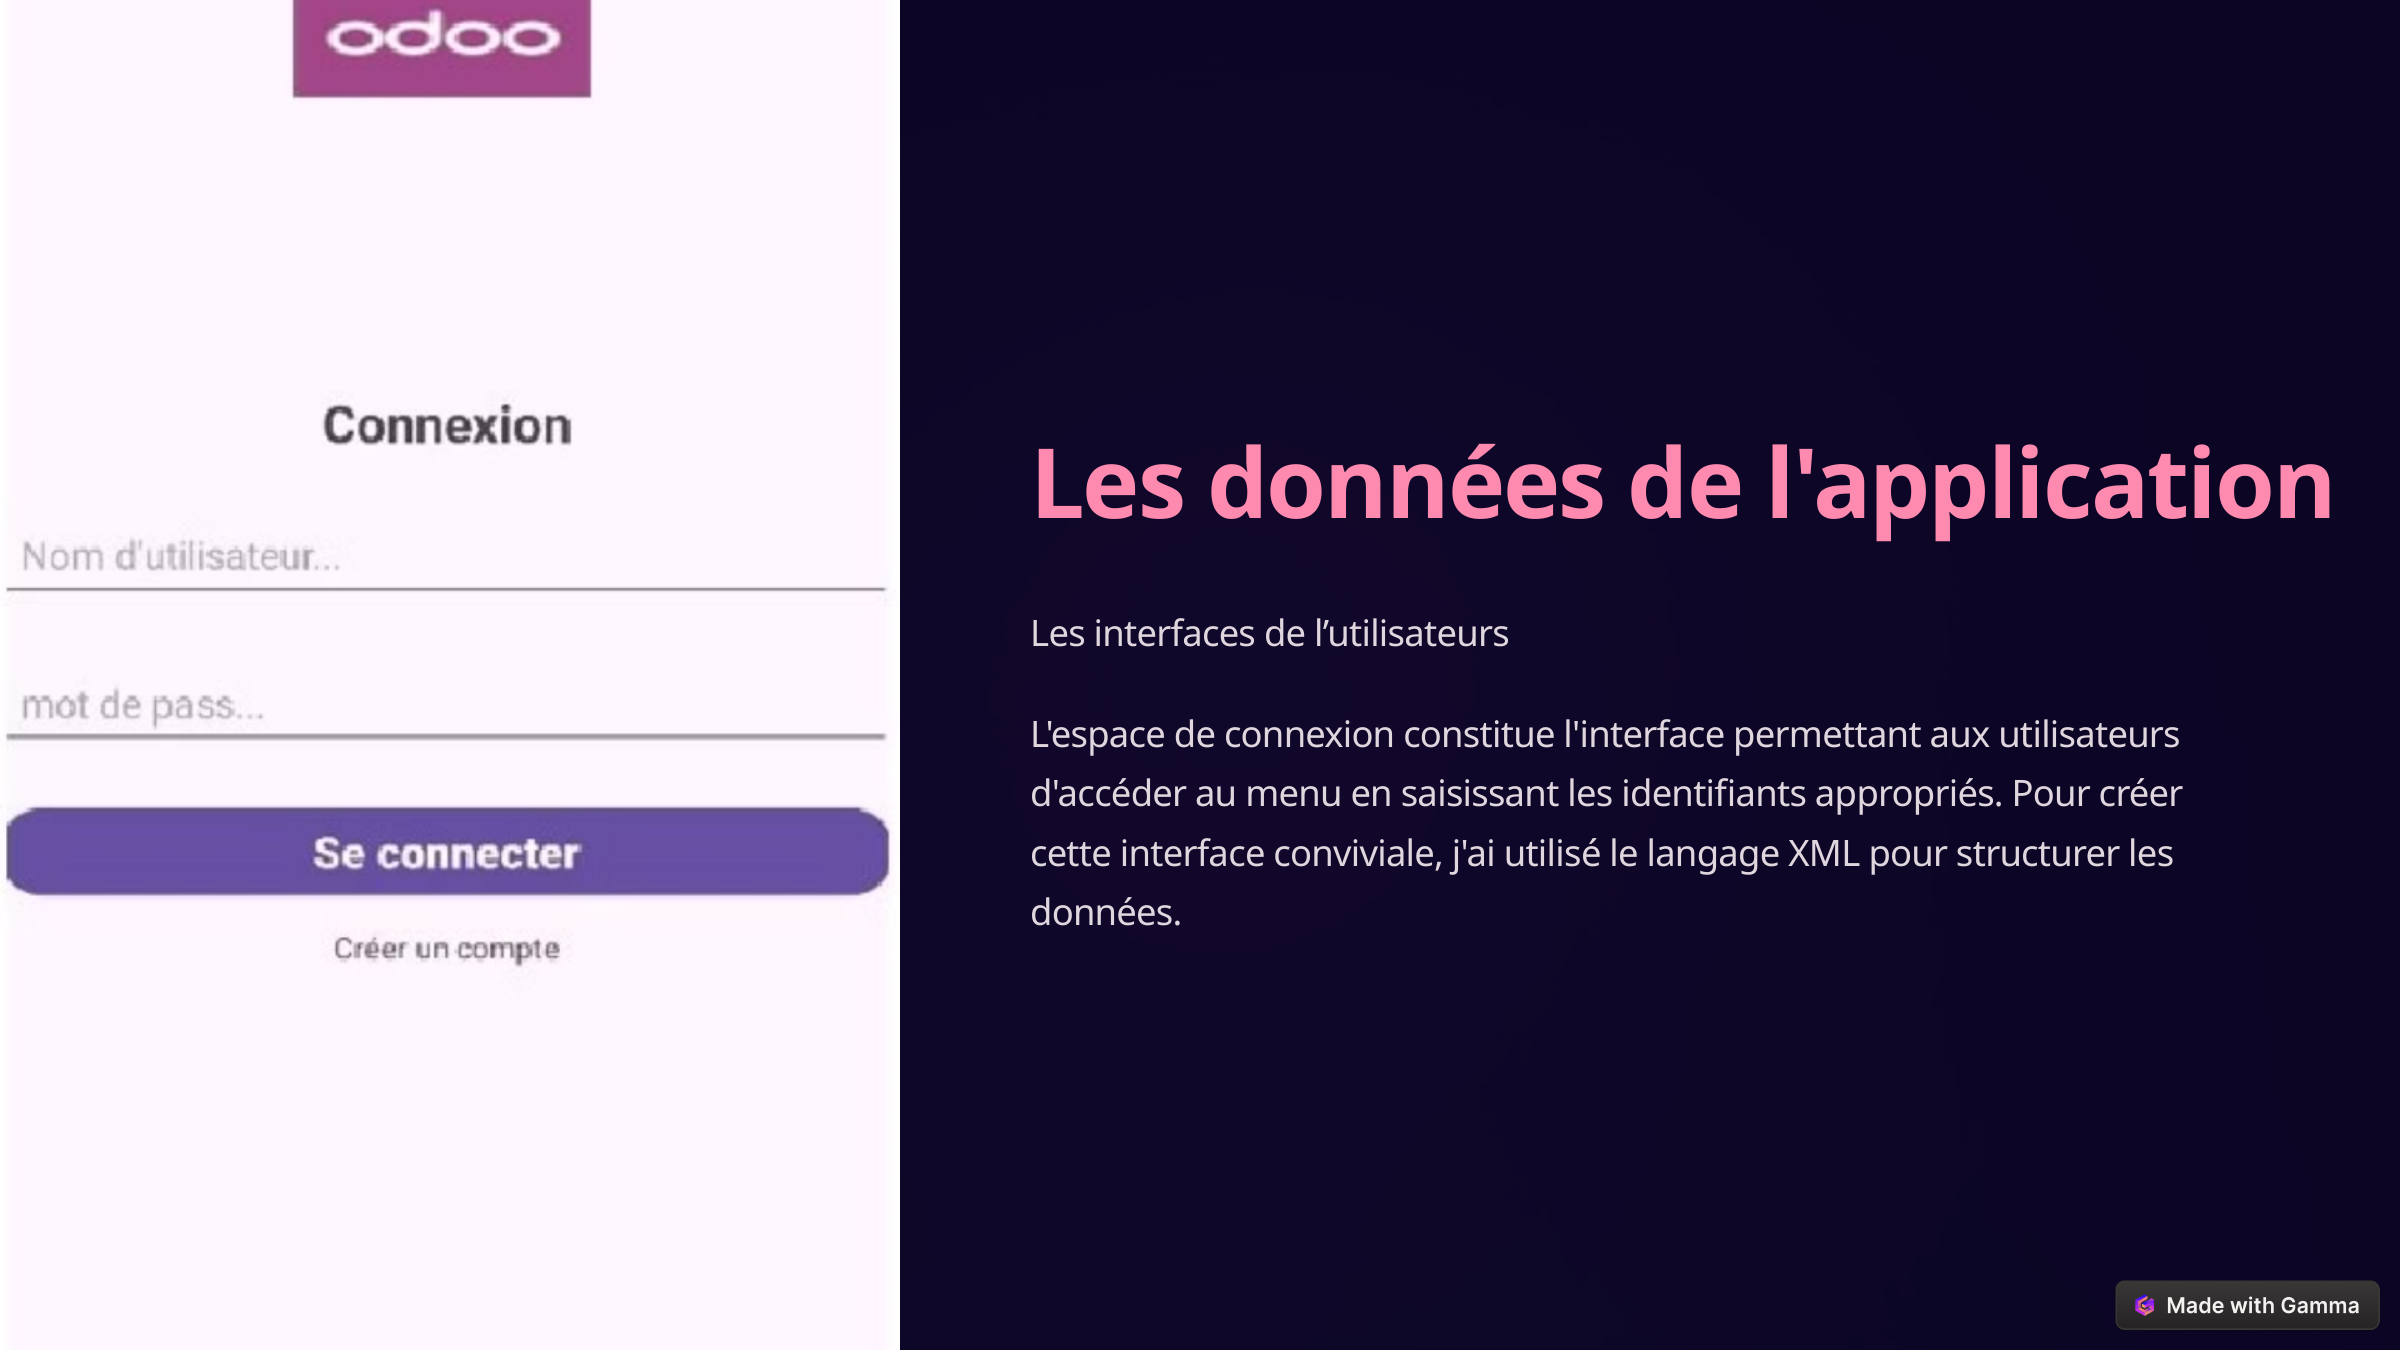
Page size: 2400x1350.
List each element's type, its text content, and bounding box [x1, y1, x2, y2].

text_box Les données de l'application [1030, 416, 2234, 539]
text_box L'espace de connexion constitue l'interface permettant aux utilisateurs d'accéder au menu en saisissant les identifiants appropriés. Pour créer cette interface conviviale, j'ai utilisé le langage XML pour structurer les données. [1030, 695, 2270, 934]
picture [0, 0, 900, 1350]
text_box Les interfaces de l’utilisateurs [1030, 594, 2270, 654]
picture [2106, 1271, 2389, 1339]
